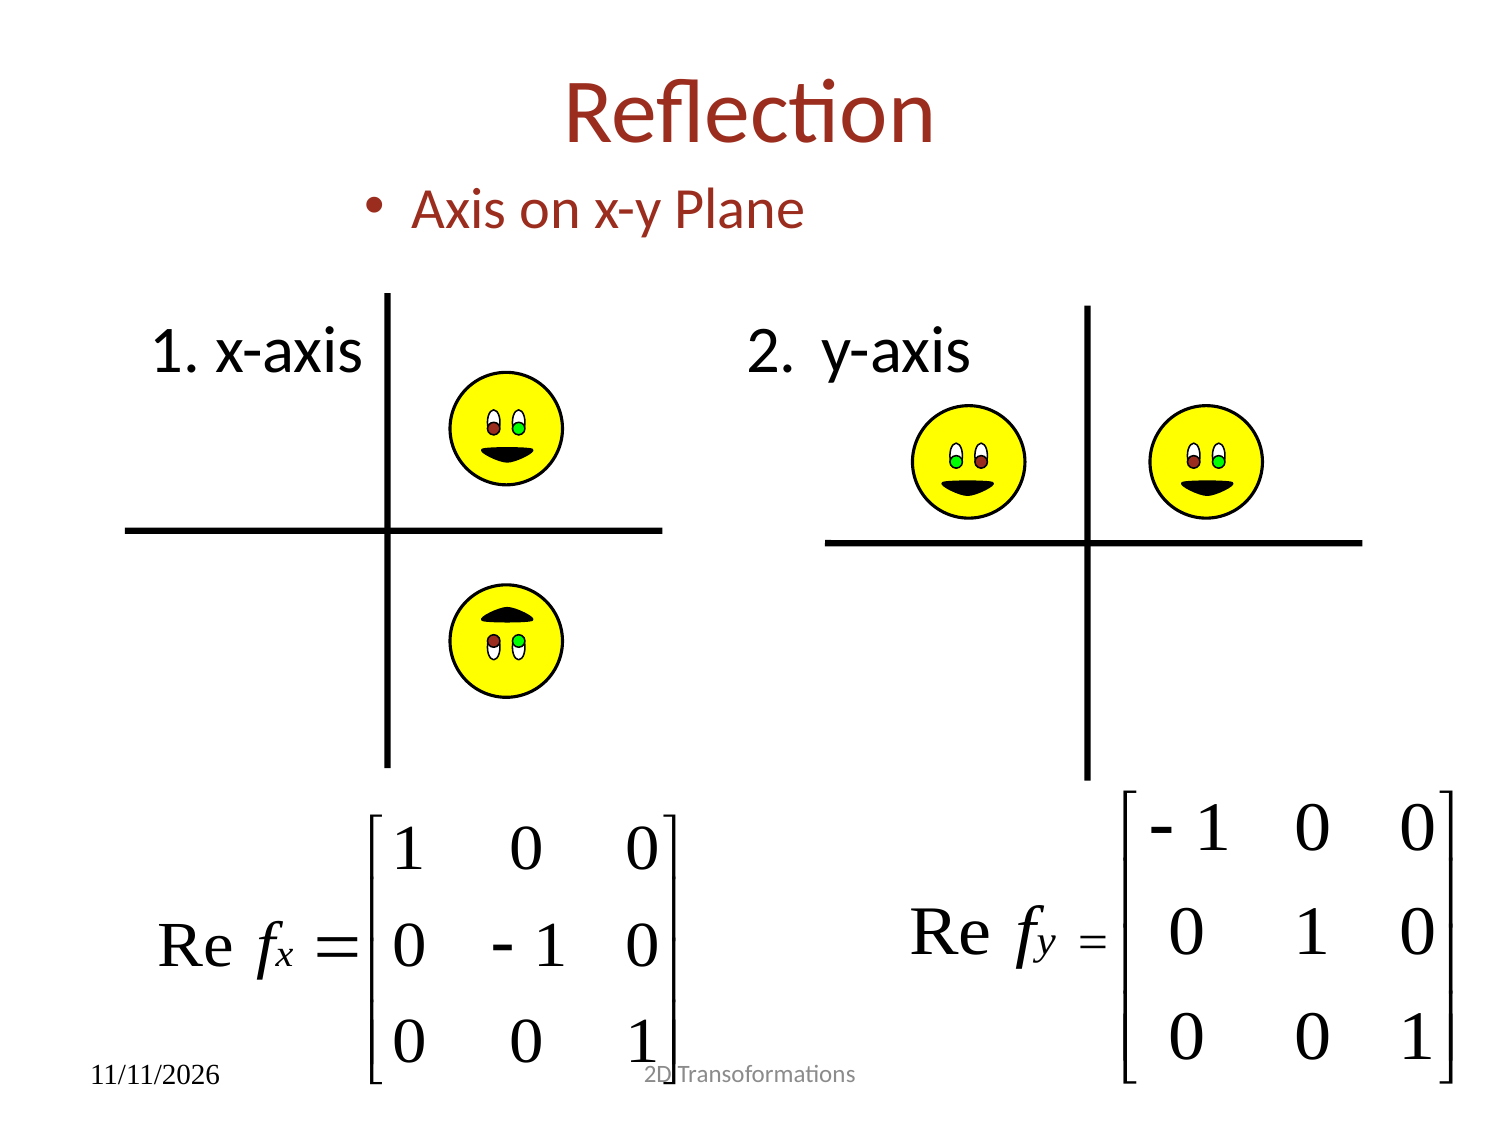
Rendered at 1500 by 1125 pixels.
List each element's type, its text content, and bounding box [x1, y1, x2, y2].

text_box 1. x-axis 2. y-axis [0, 18, 1388, 831]
footer 2D Transoformations [707, 1042, 892, 1103]
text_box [1149, 405, 1263, 519]
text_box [449, 372, 563, 486]
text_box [146, 799, 704, 1101]
text_box Axis on x-y Plane [349, 162, 1025, 248]
slide_number [75, 1042, 141, 1103]
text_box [124, 292, 663, 769]
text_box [912, 405, 1026, 519]
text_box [897, 774, 1480, 1101]
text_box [824, 305, 1363, 781]
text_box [449, 584, 563, 698]
